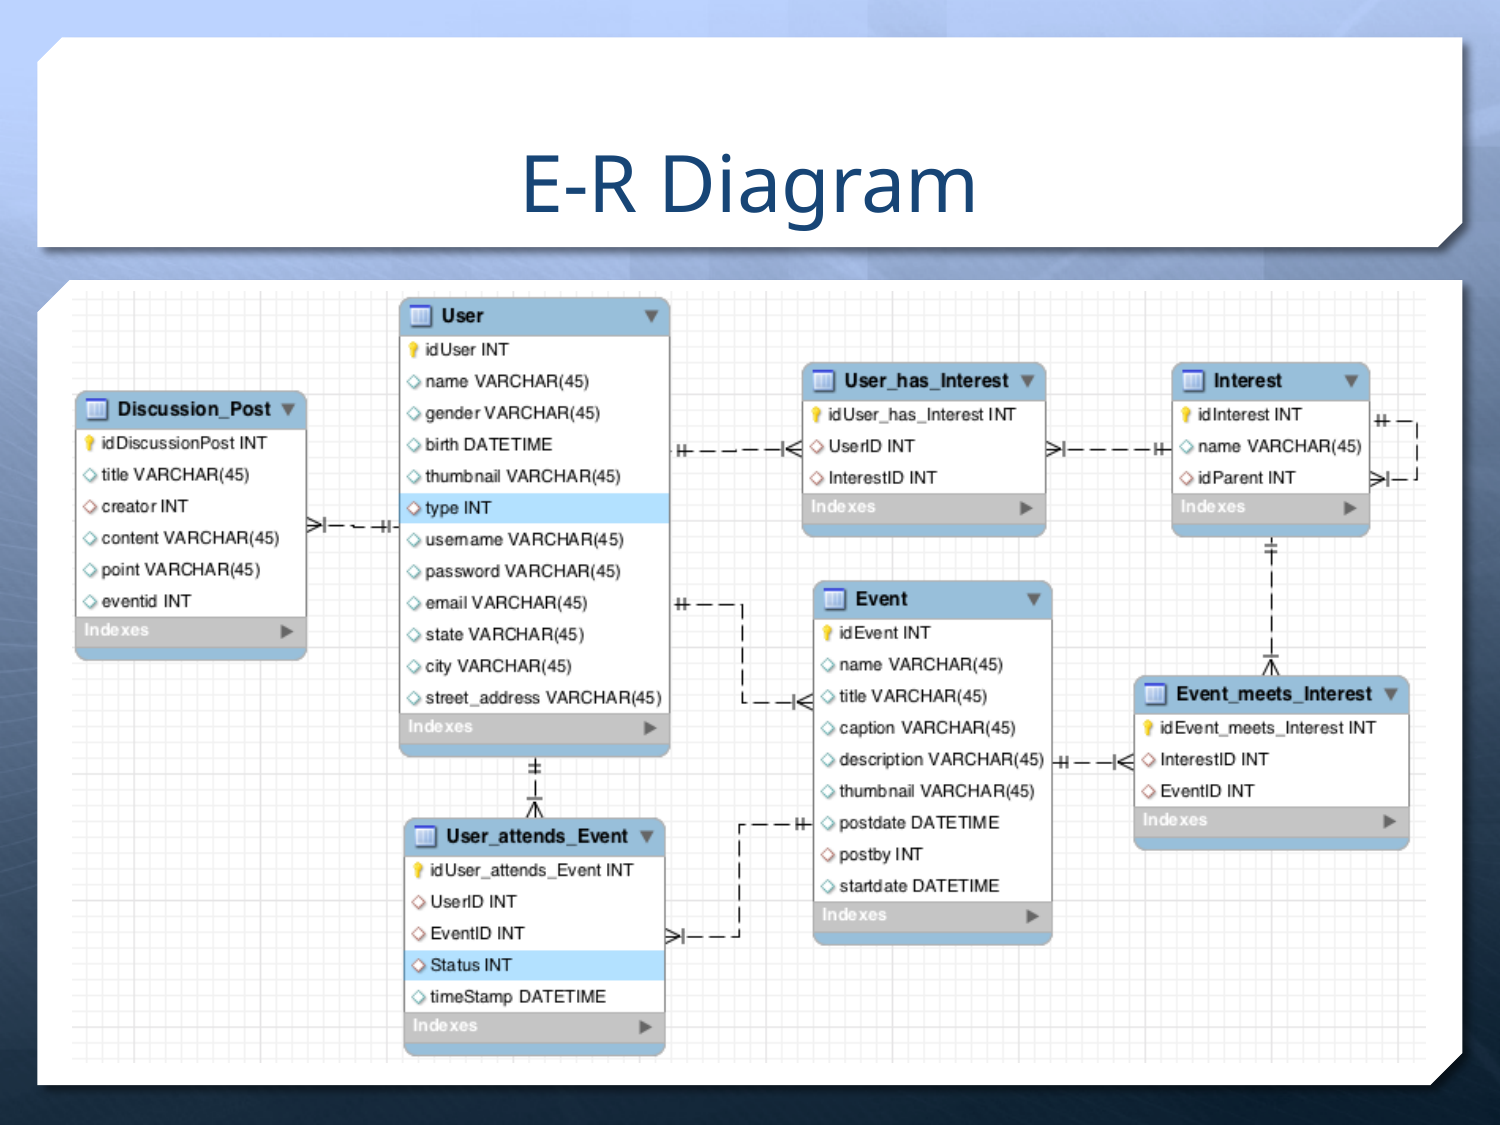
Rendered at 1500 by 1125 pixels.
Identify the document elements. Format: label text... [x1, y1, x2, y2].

picture [71, 291, 1426, 1063]
title E-R Diagram [127, 48, 1372, 236]
